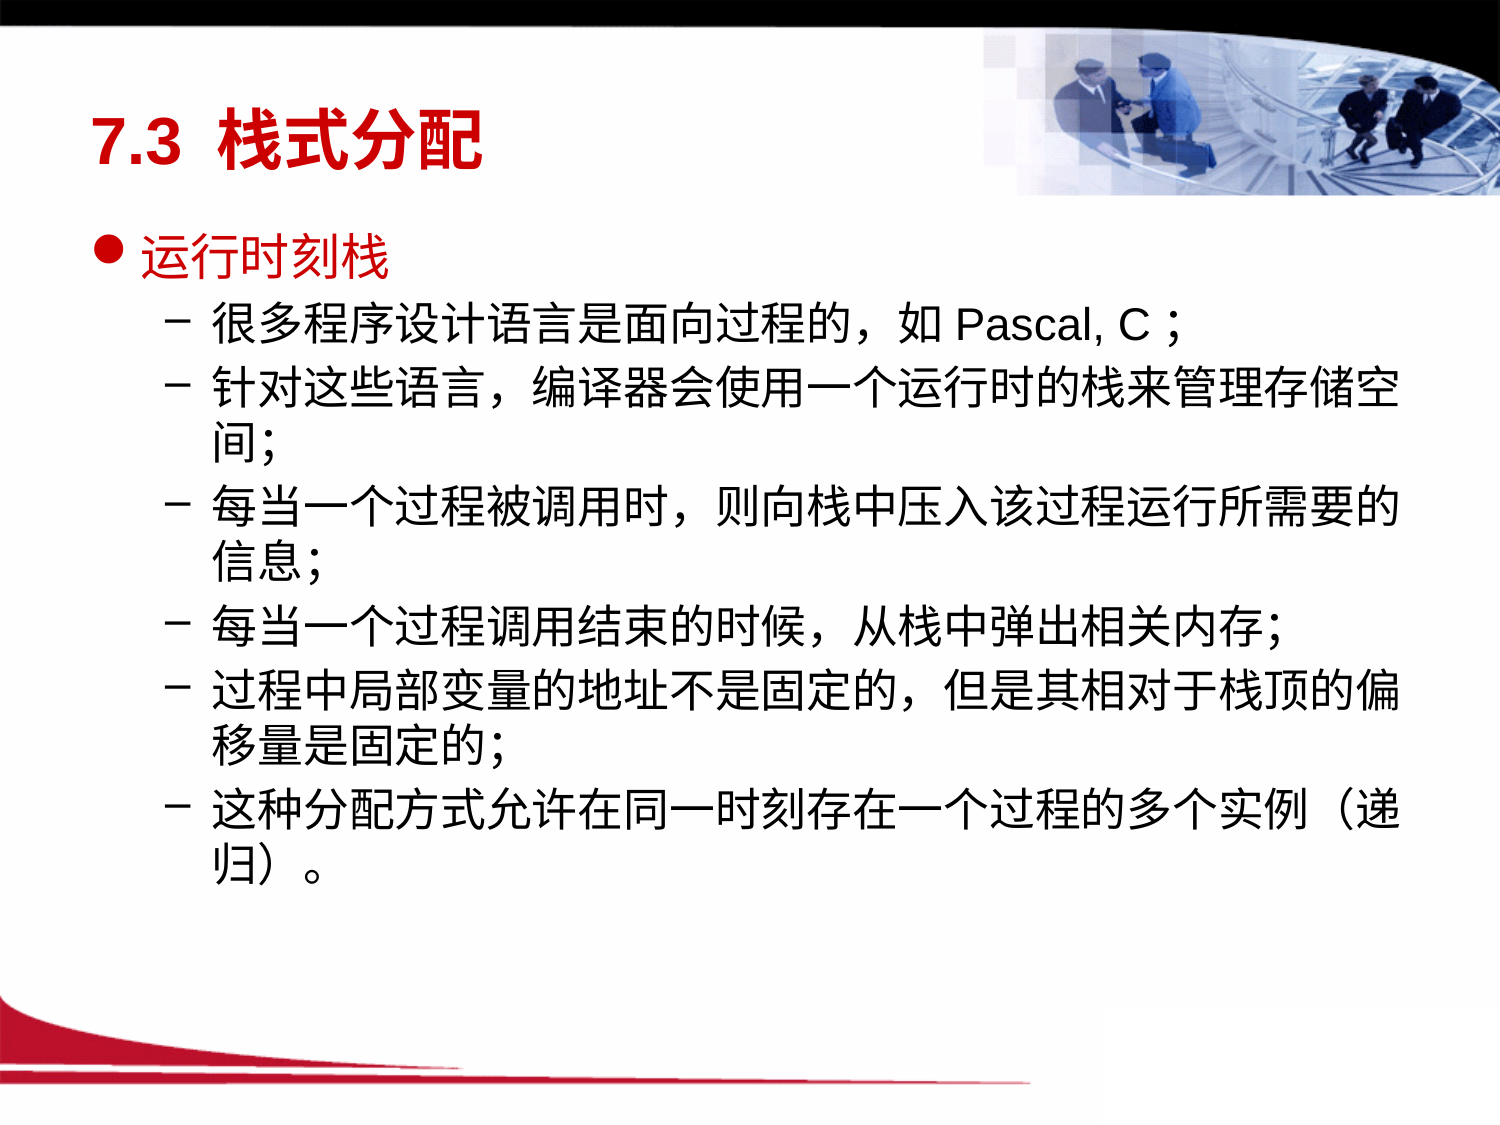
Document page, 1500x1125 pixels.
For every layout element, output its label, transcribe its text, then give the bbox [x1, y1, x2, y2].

title 7.3 栈式分配 [75, 75, 1013, 200]
picture [0, 0, 1500, 1125]
list 运行时刻栈 很多程序设计语言是面向过程的，如Pascal, C； 针对这些语言，编译器会使用一个运行时的栈来管理存储空间； 每当一个过程被调用时，则向栈中压入该过程运行所需要的信息； 每当一个过程调用结束的时候，从栈中弹出相关内存； 过程中局部变量的地址不是固定的，但是其相对于栈顶的偏移量是固定的； 这种分配方式允许在同一时刻存在一个过程的多个实例（递归）。 [75, 218, 1442, 1061]
